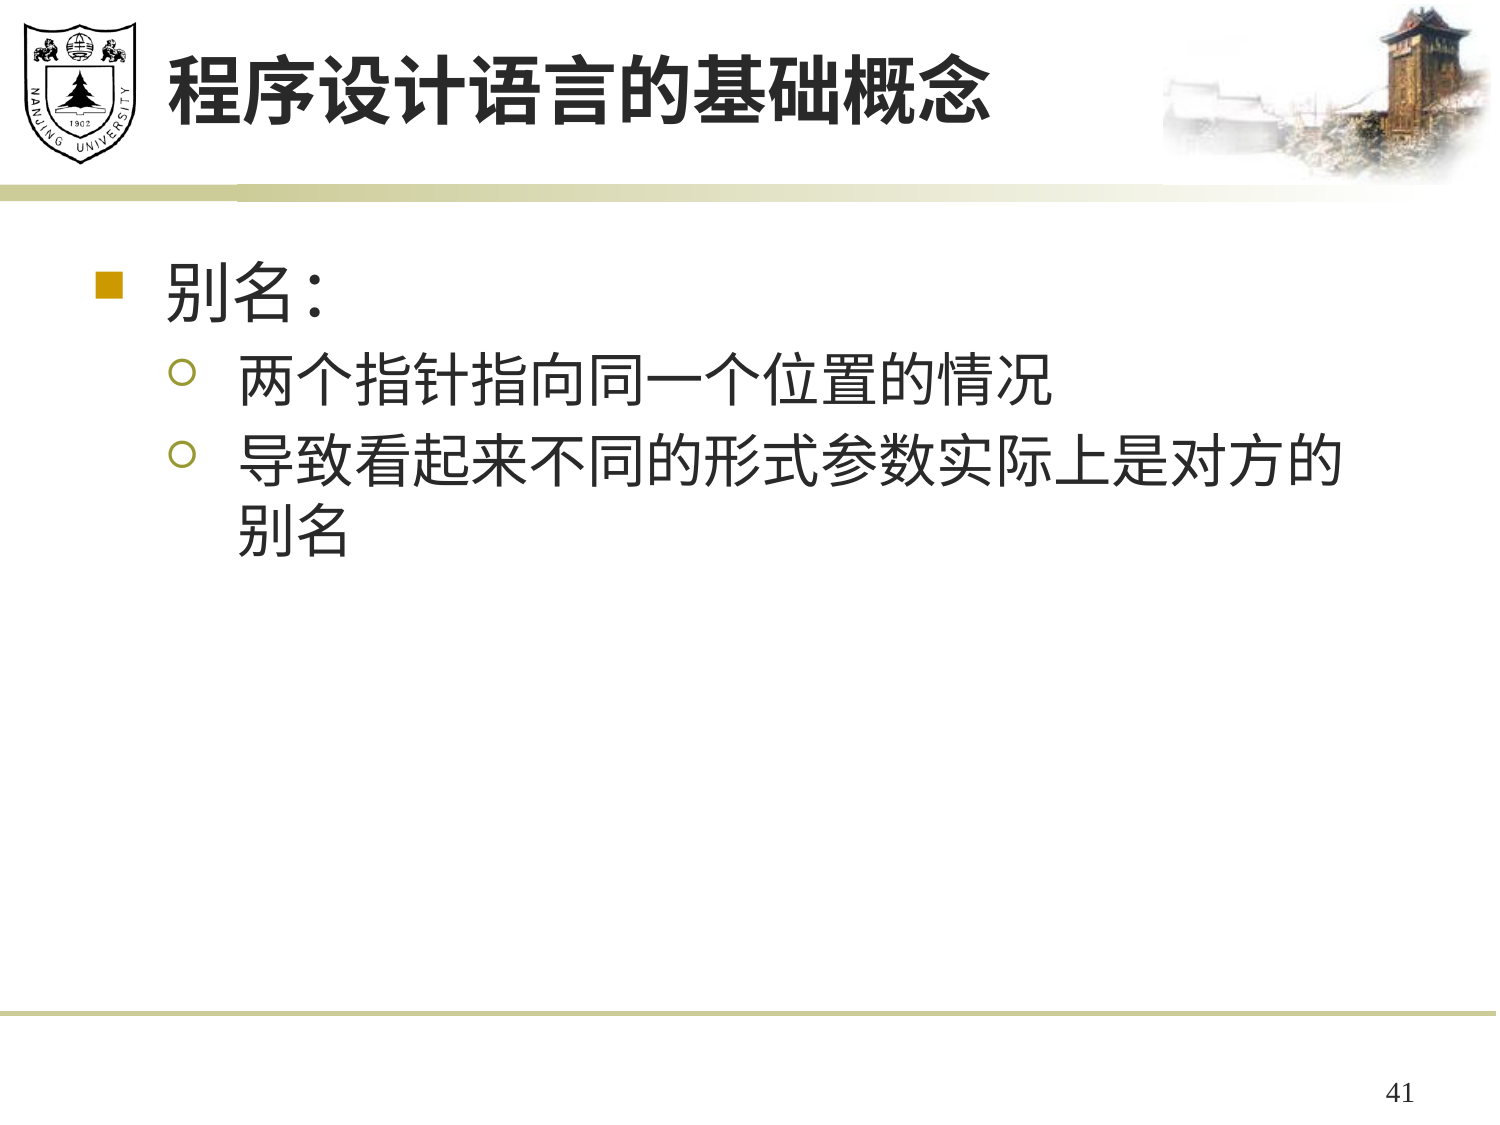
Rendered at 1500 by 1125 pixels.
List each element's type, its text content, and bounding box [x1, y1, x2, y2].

picture [17, 18, 143, 168]
picture [1163, 4, 1491, 185]
list 别名： 两个指针指向同一个位置的情况 导致看起来不同的形式参数实际上是对方的别名 [76, 243, 1413, 965]
picture [0, 1011, 1496, 1016]
title 程序设计语言的基础概念 [152, 35, 1254, 141]
